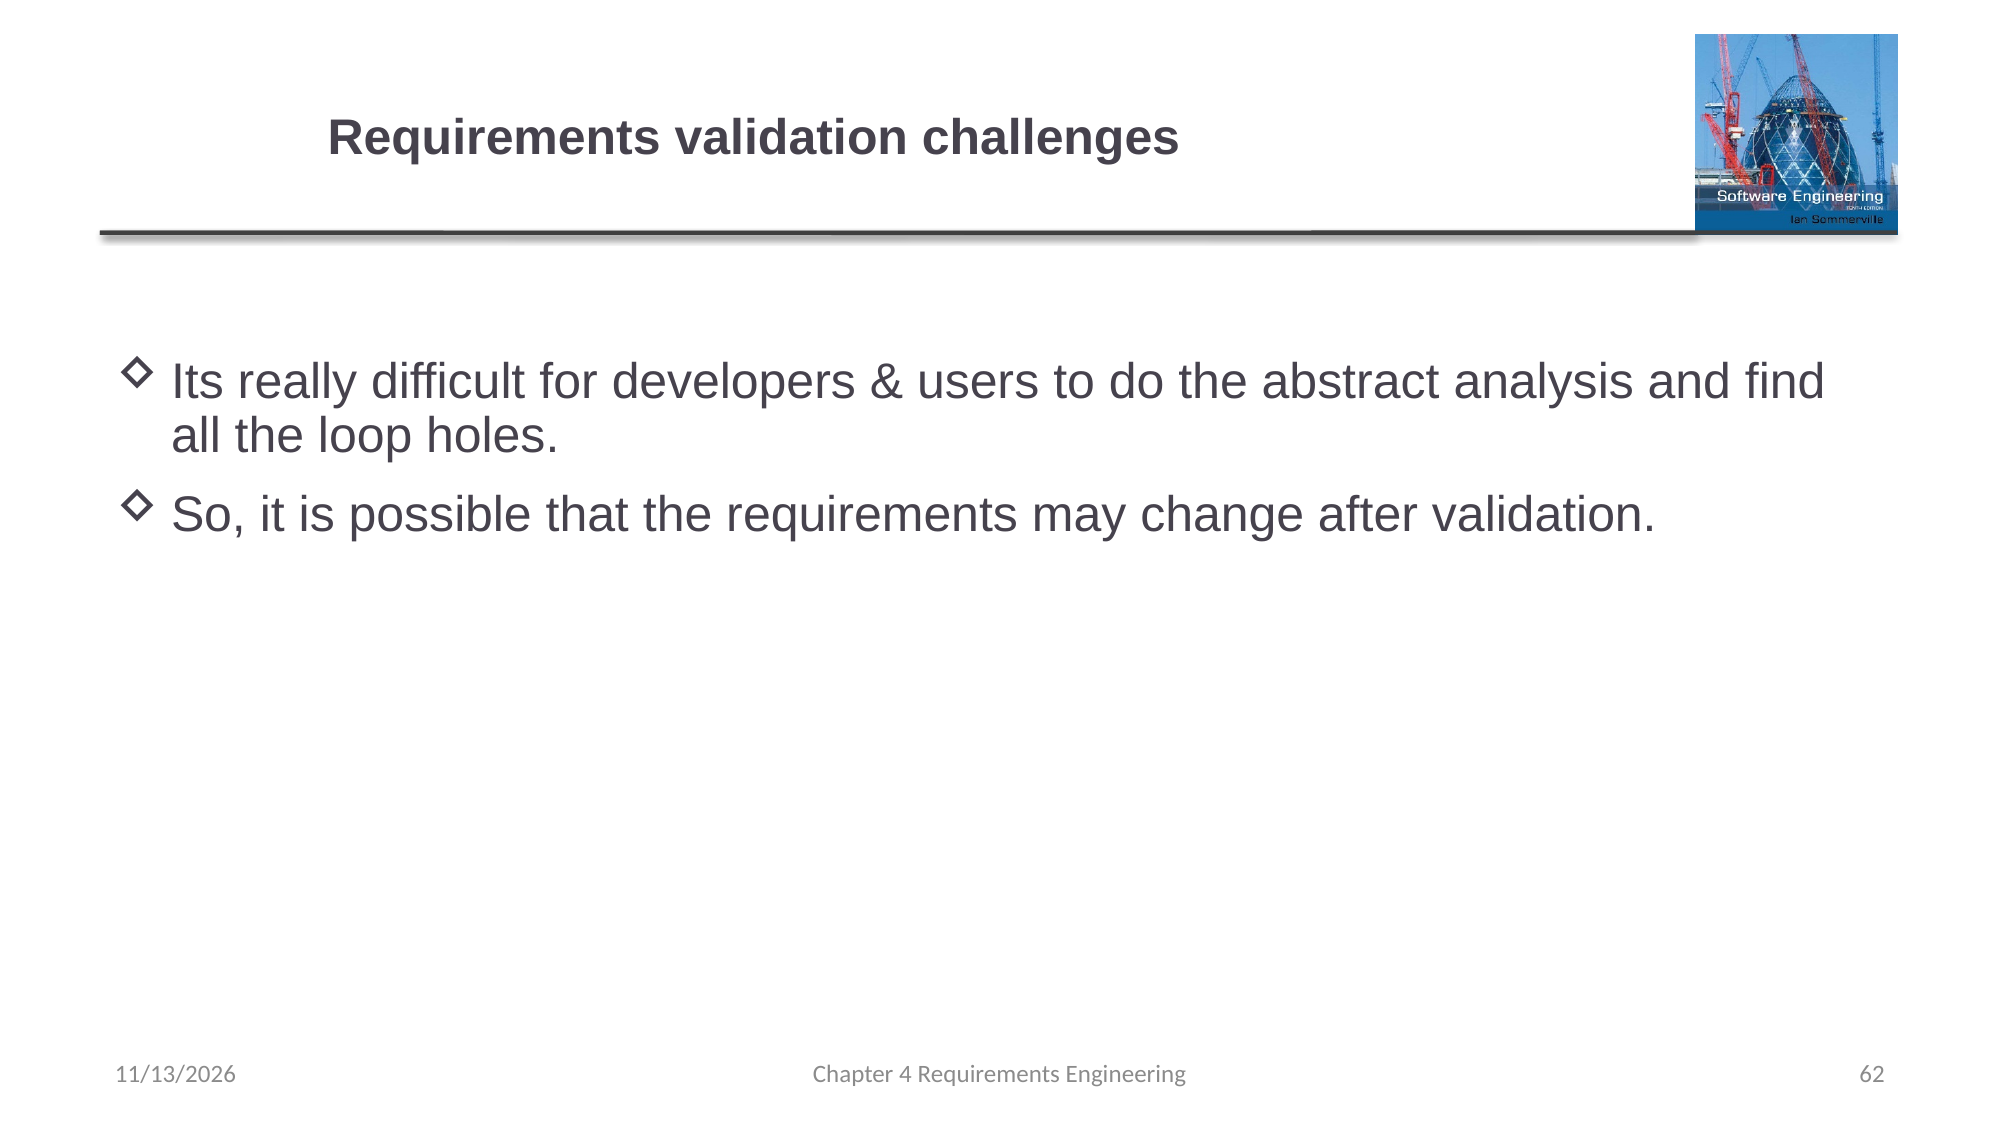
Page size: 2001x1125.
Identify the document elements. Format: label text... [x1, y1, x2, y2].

picture [1695, 34, 1898, 230]
list Its really difficult for developers & users to do the abstract analysis and find all the loop holes. So, it is possible that the requirements may change after validation. [99, 262, 1900, 1005]
title Requirements validation challenges [312, 43, 1676, 226]
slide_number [99, 1042, 567, 1103]
footer Chapter 4 Requirements Engineering [683, 1042, 1317, 1103]
slide_number 62 [1433, 1042, 1900, 1103]
